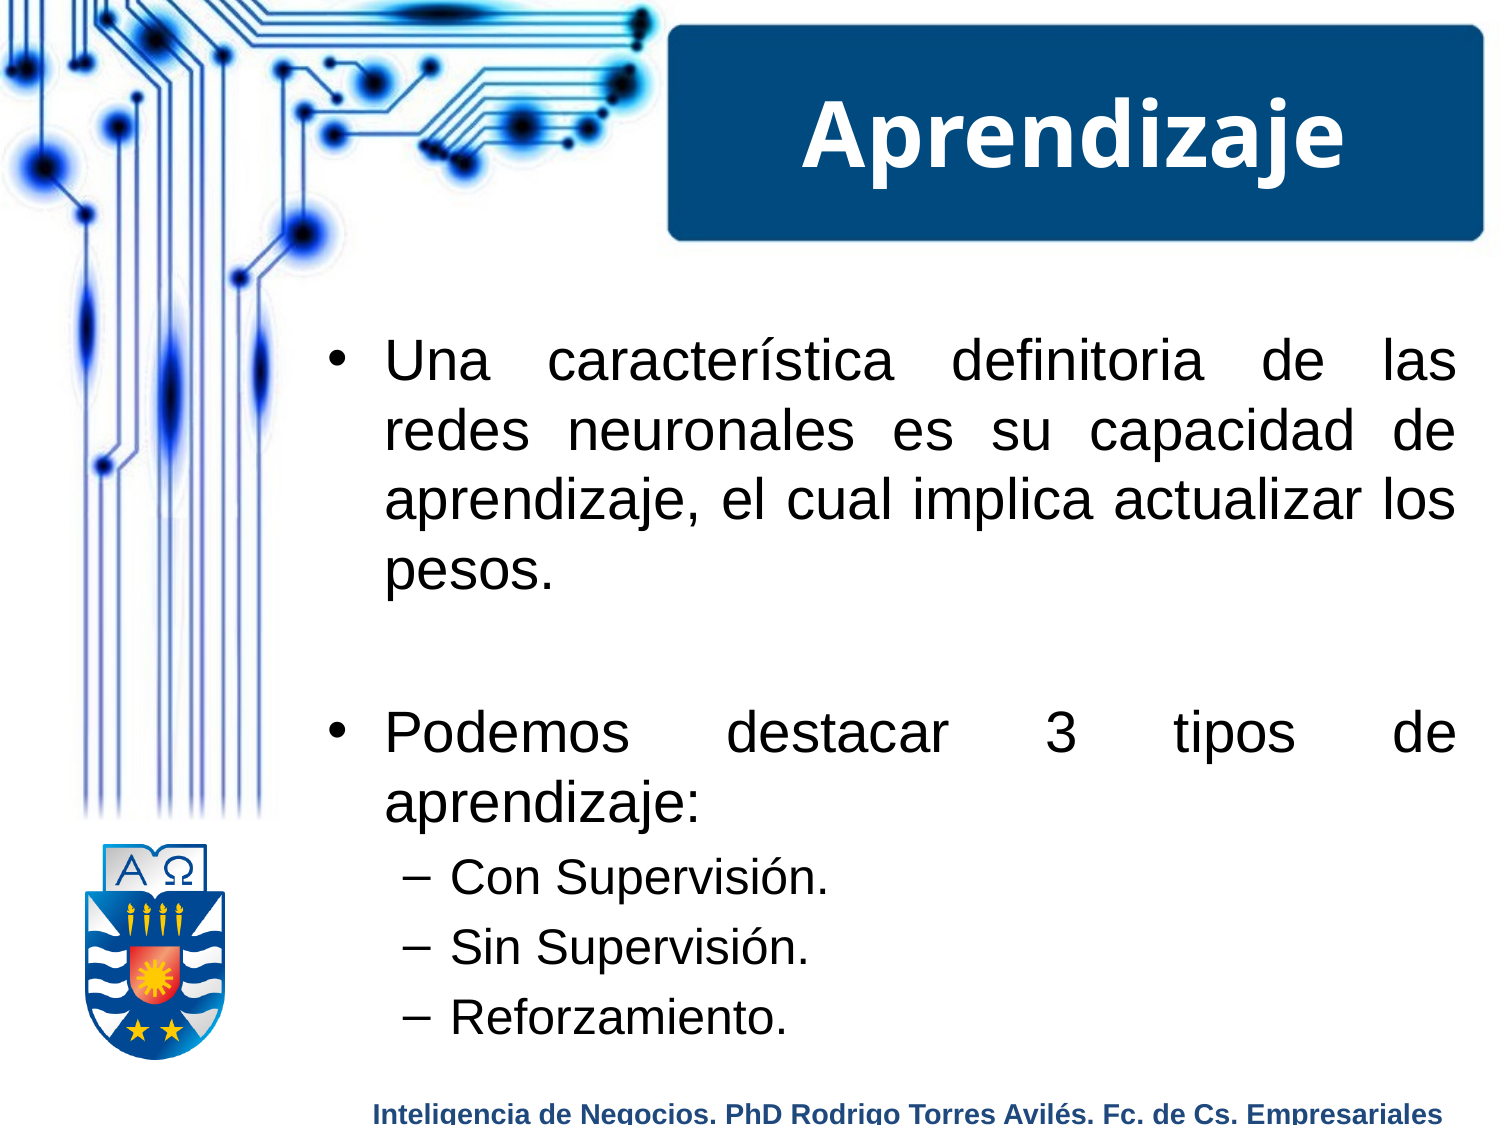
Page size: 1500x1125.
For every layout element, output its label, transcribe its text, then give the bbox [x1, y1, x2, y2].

list Una característica definitoria de las redes neuronales es su capacidad de aprendizaje, el cual implica actualizar los pesos. Podemos destacar 3 tipos de aprendizaje: Con Supervisión. Sin Supervisión. Reforzamiento. [312, 314, 1474, 1071]
picture [0, 0, 1500, 1125]
text_box Aprendizaje [679, 30, 1471, 232]
text_box Inteligencia de Negocios. PhD Rodrigo Torres Avilés. Fc. de Cs. Empresariales [343, 1088, 1459, 1125]
